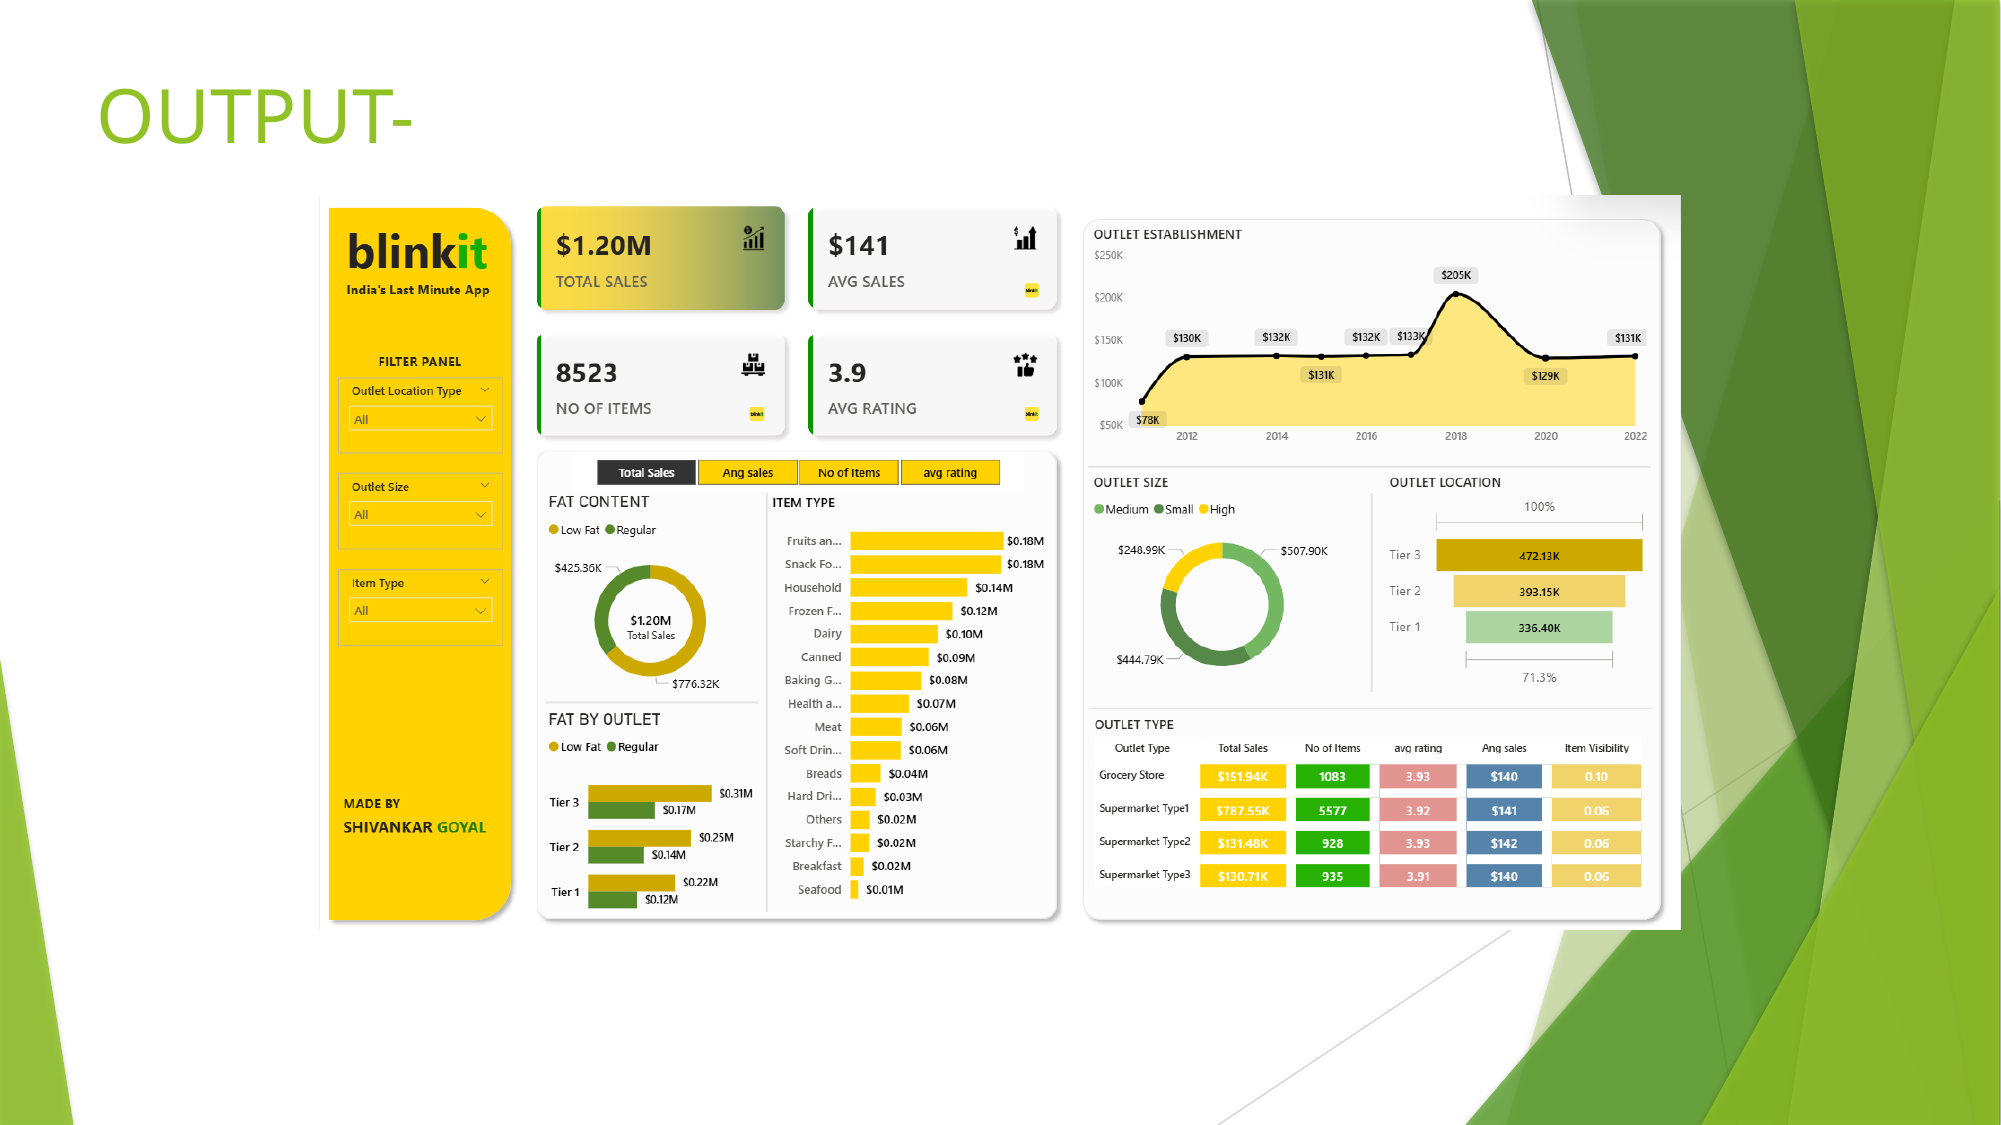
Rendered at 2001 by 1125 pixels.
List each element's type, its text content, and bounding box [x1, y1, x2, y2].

title OUTPUT- [81, 61, 1493, 278]
picture [318, 195, 1682, 930]
